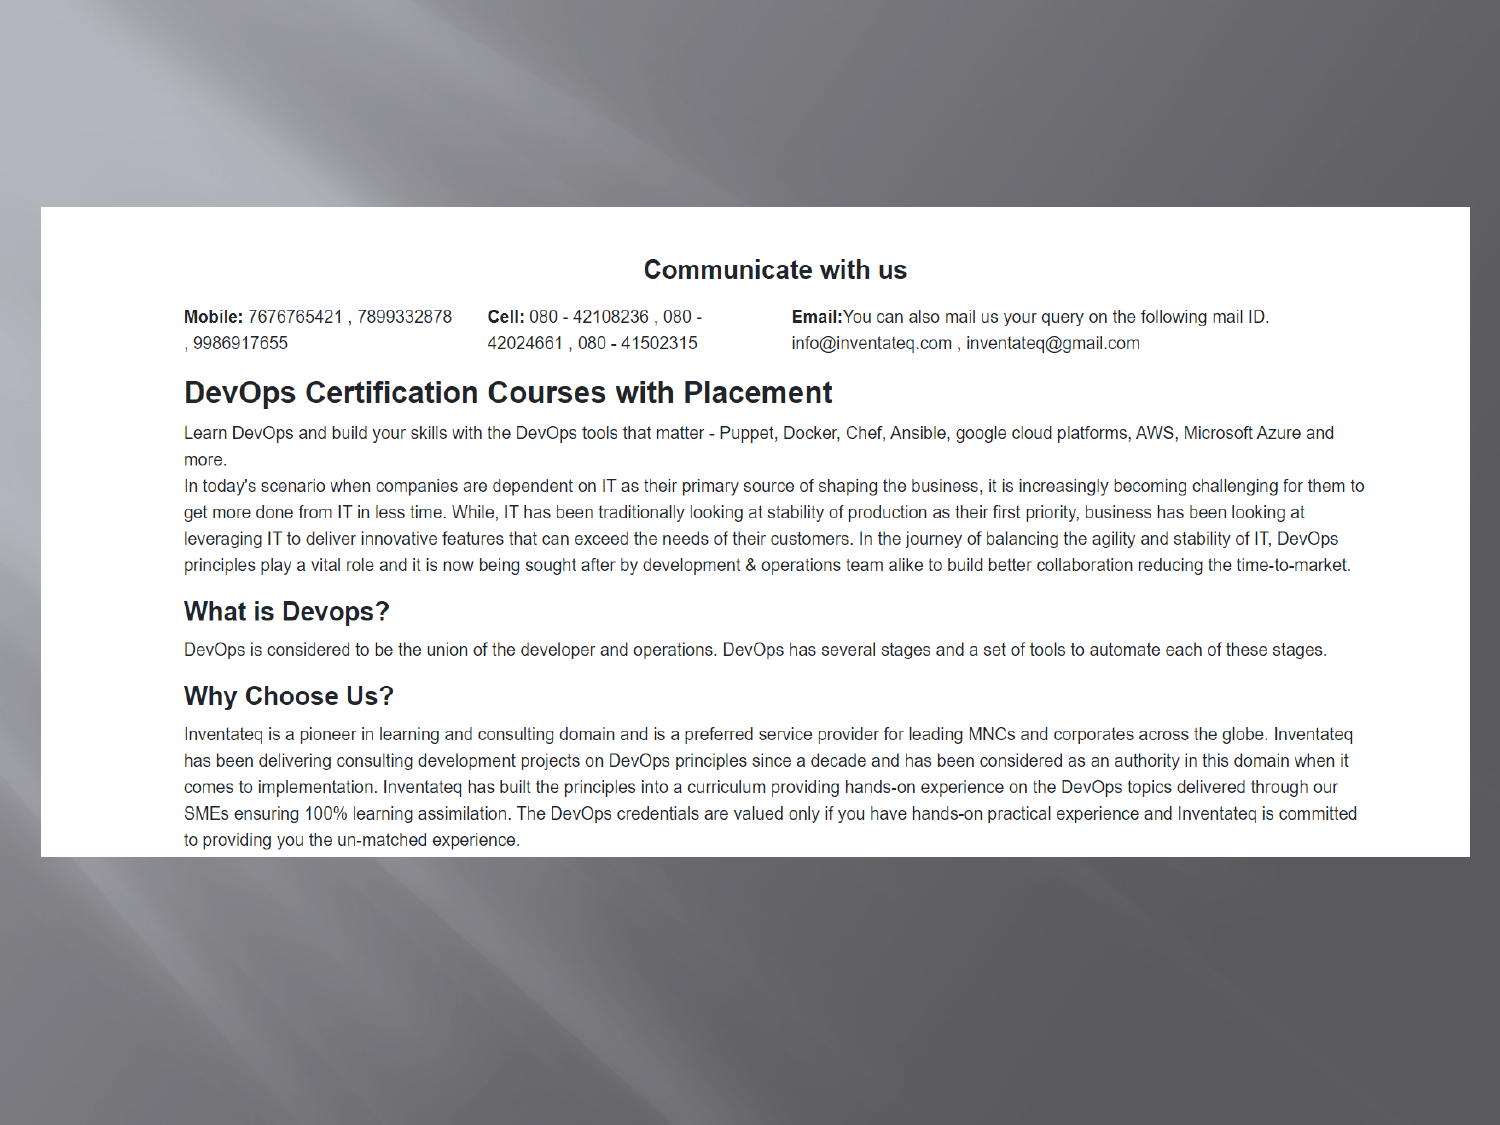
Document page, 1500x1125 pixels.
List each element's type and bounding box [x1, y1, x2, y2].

picture [40, 207, 1471, 858]
